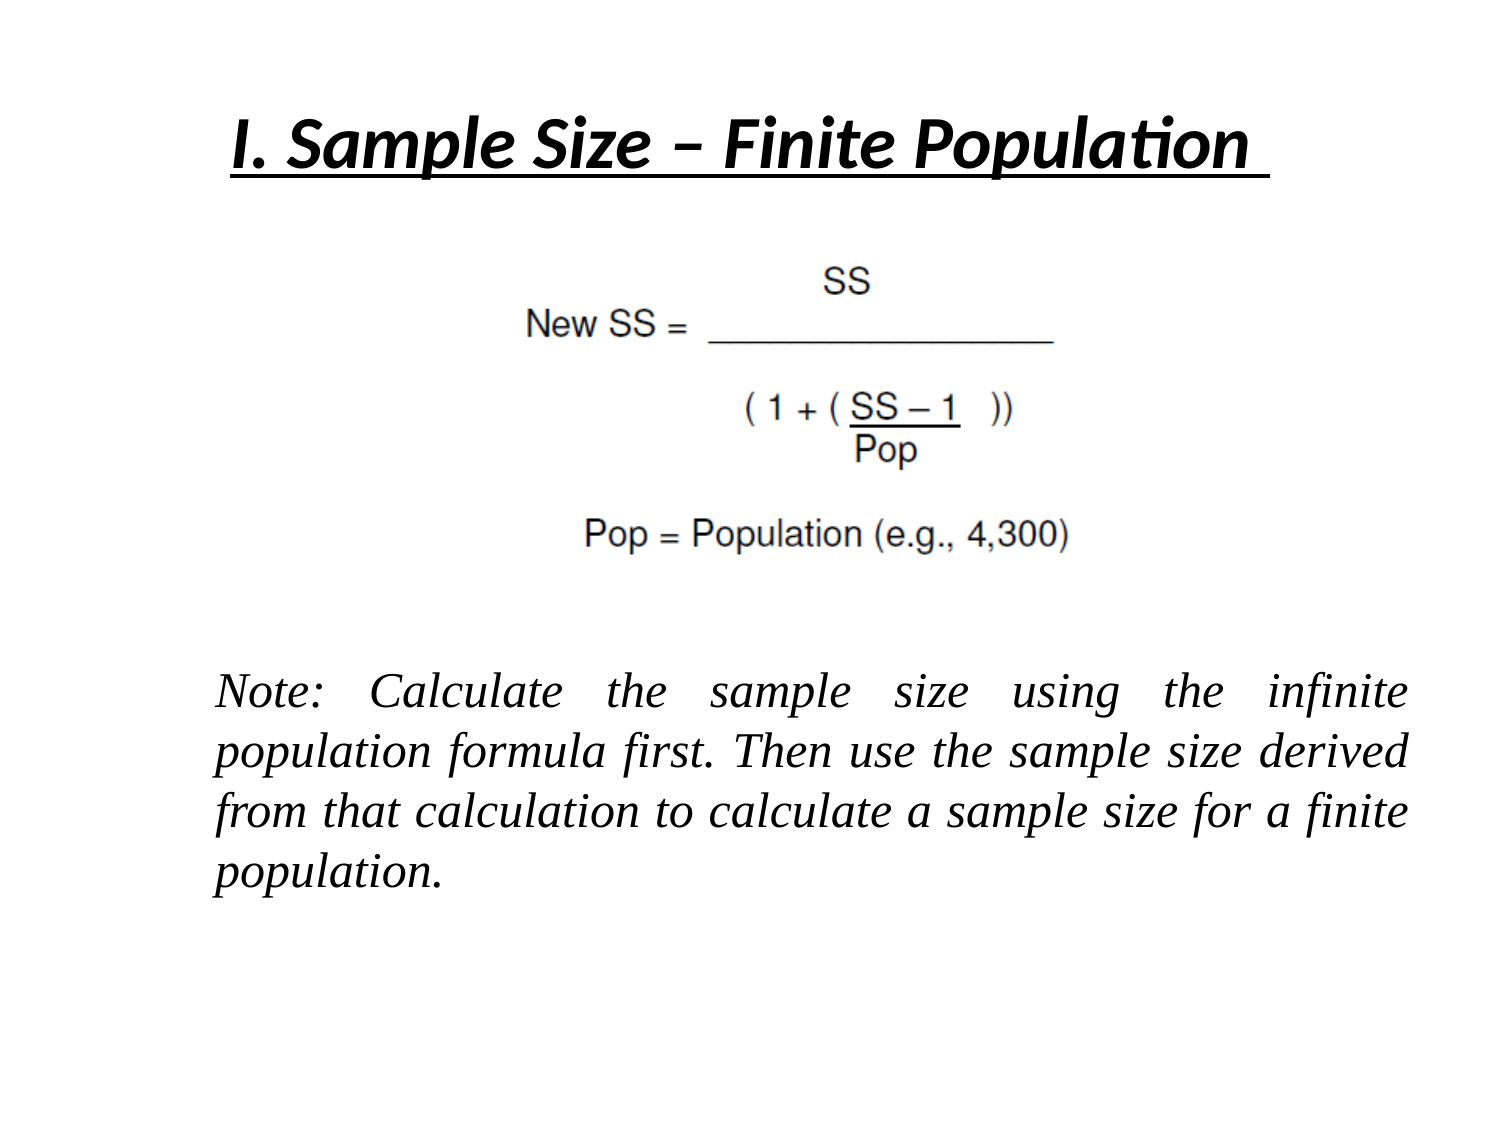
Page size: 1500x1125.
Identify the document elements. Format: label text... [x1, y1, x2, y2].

title I. Sample Size – Finite Population [75, 45, 1425, 233]
picture [462, 212, 1123, 562]
text_box Note: Calculate the sample size using the infinite population formula first. Then use the sample size derived from that calculation to calculate a sample size for a finite population. [200, 649, 1425, 905]
